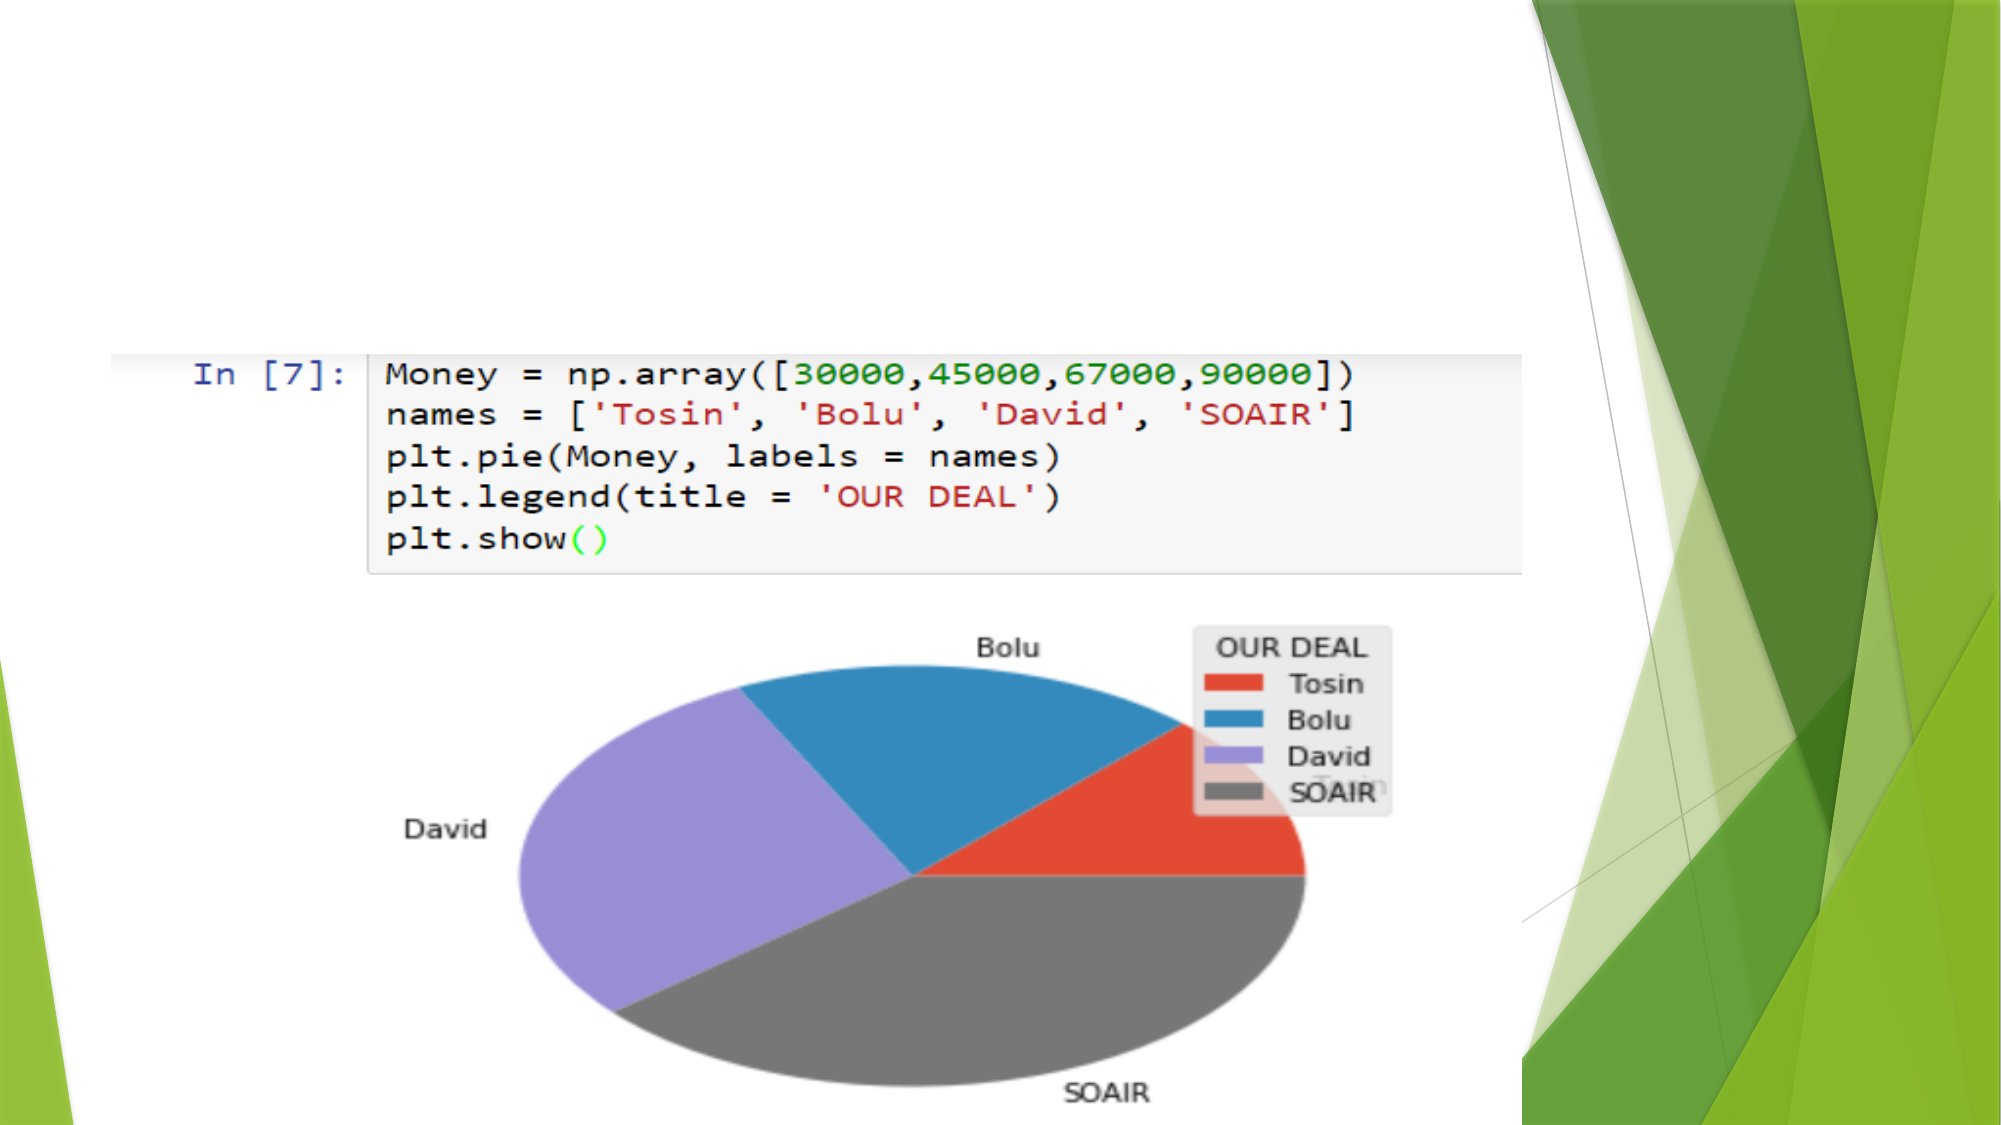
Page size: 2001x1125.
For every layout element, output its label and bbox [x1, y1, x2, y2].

list [110, 353, 1522, 1125]
